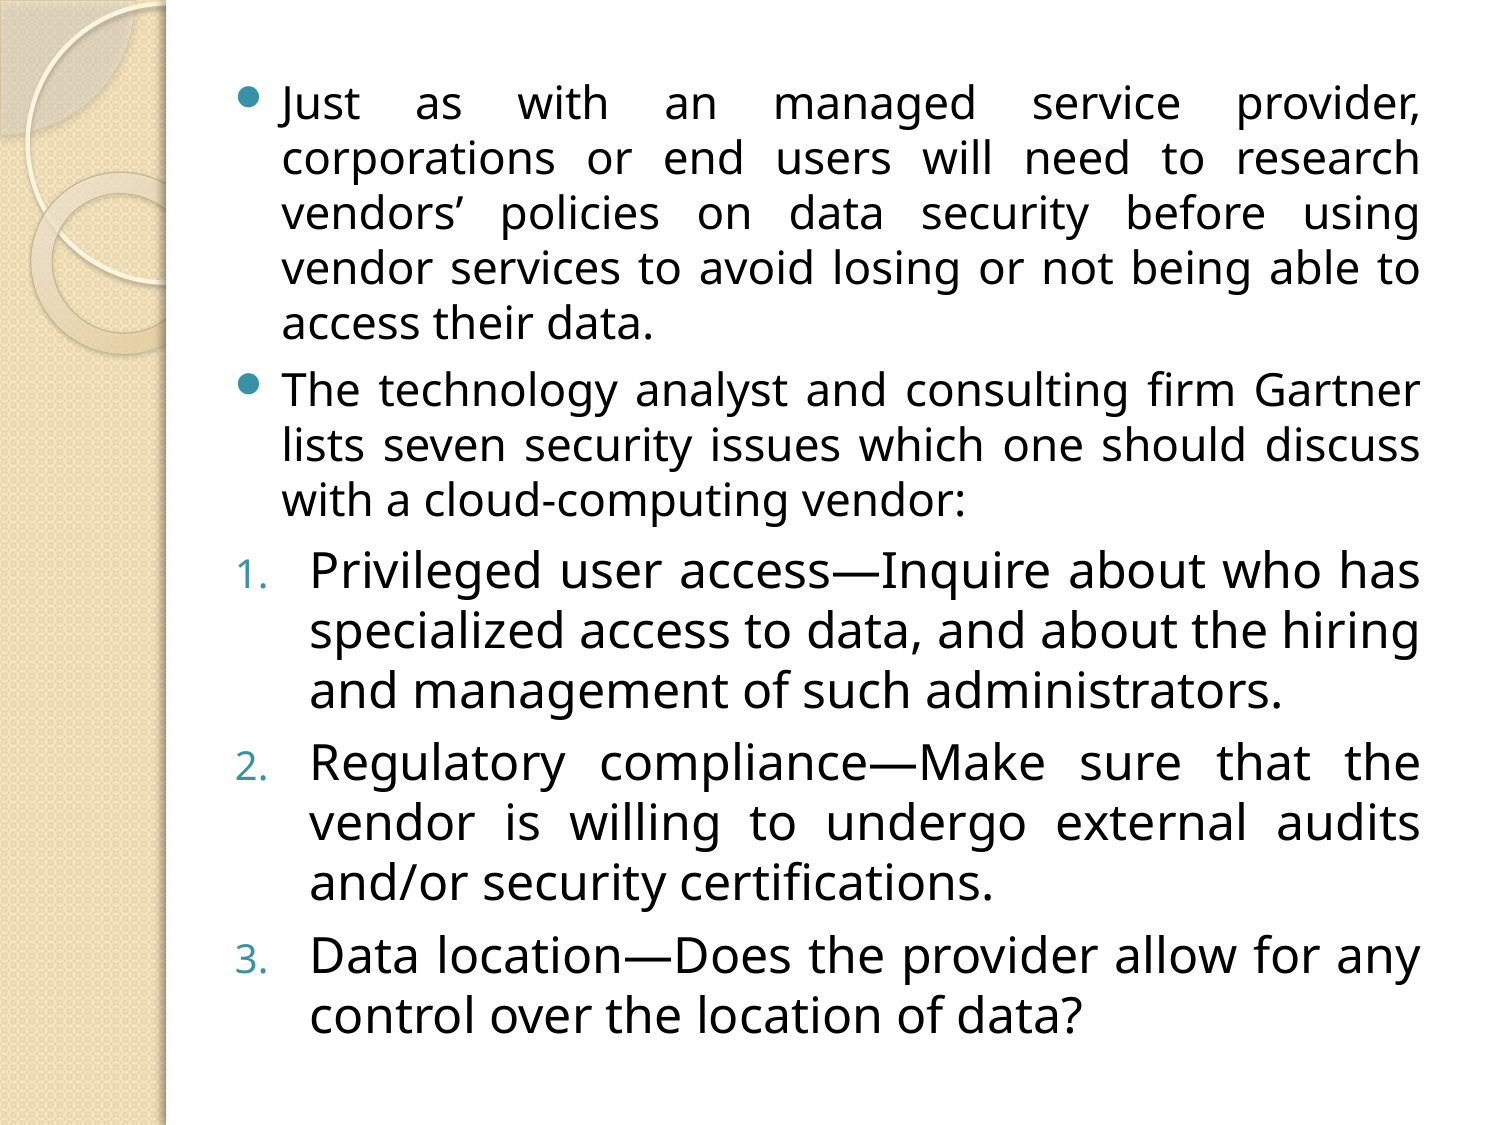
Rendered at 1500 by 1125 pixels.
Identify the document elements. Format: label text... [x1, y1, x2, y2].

list Just as with an managed service provider, corporations or end users will need to research vendors’ policies on data security before using vendor services to avoid losing or not being able to access their data. The technology analyst and consulting firm Gartner lists seven security issues which one should discuss with a cloud-computing vendor: Privileged user access—Inquire about who has specialized access to data, and about the hiring and management of such administrators. Regulatory compliance—Make sure that the vendor is willing to undergo external audits and/or security certifications. Data location—Does the provider allow for any control over the location of data? [206, 66, 1437, 1083]
